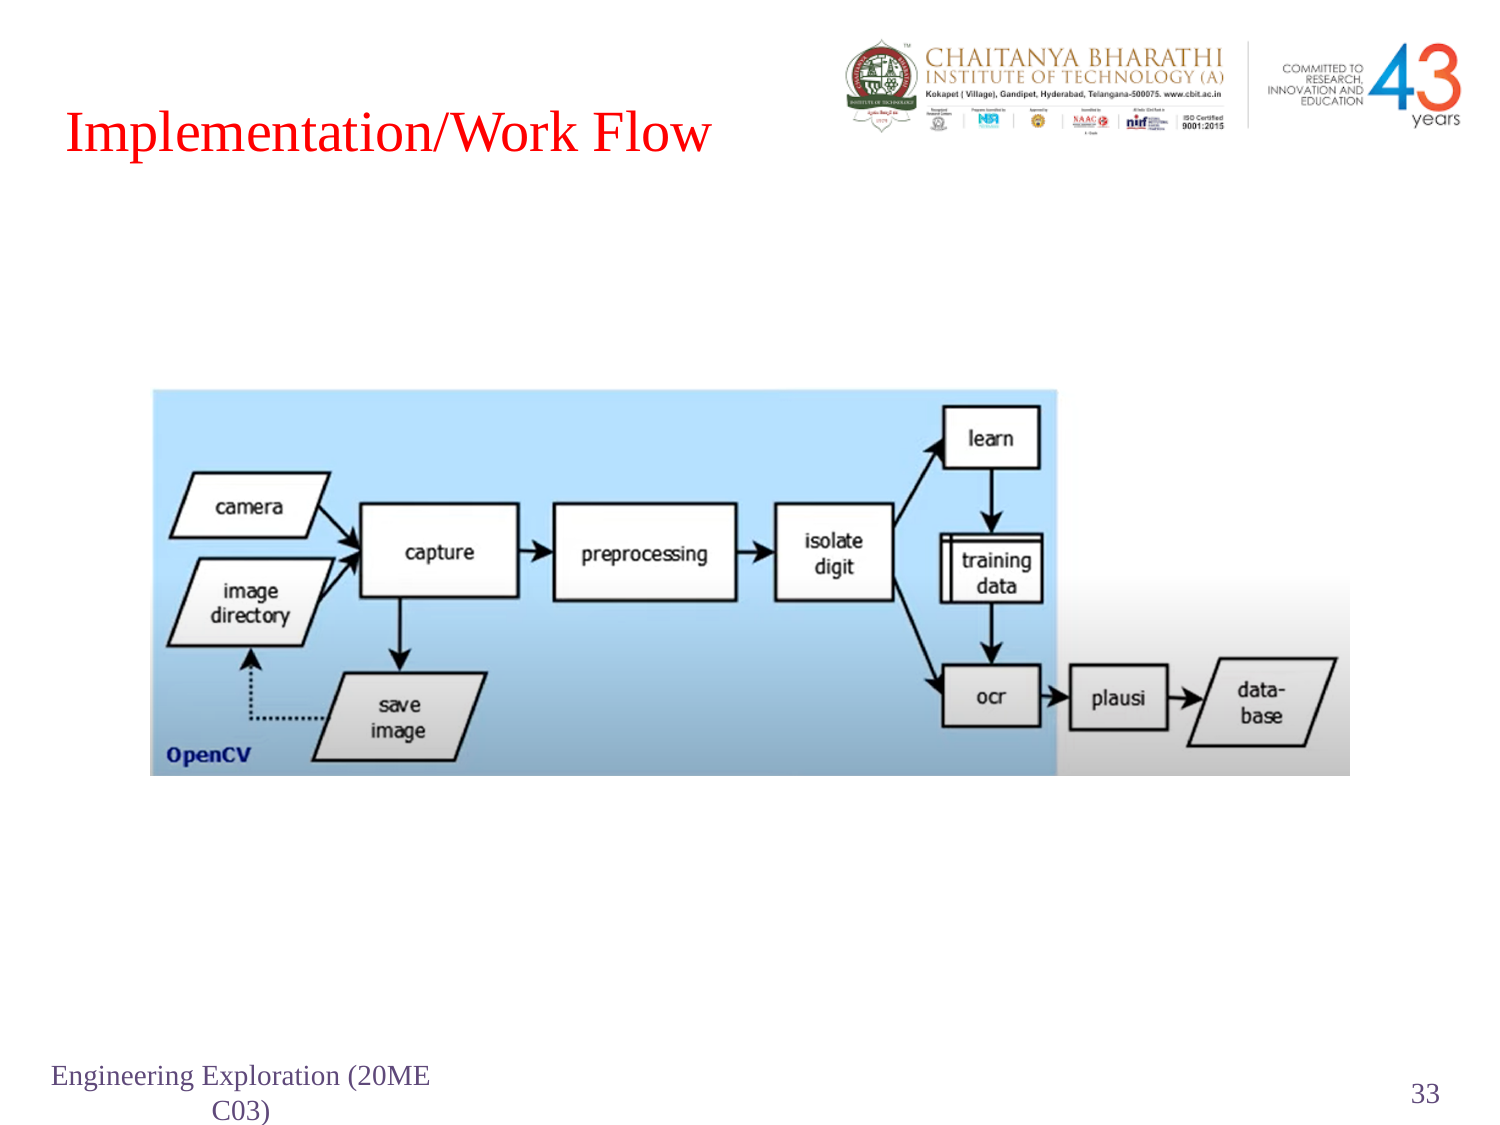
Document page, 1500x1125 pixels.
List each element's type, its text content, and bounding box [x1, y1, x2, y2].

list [149, 387, 1351, 777]
picture [831, 28, 1476, 146]
text_box Implementation/Work Flow [49, 34, 1088, 222]
footer Engineering Exploration (20ME C03) [3, 1061, 479, 1122]
slide_number ‹#› [1105, 1062, 1456, 1123]
